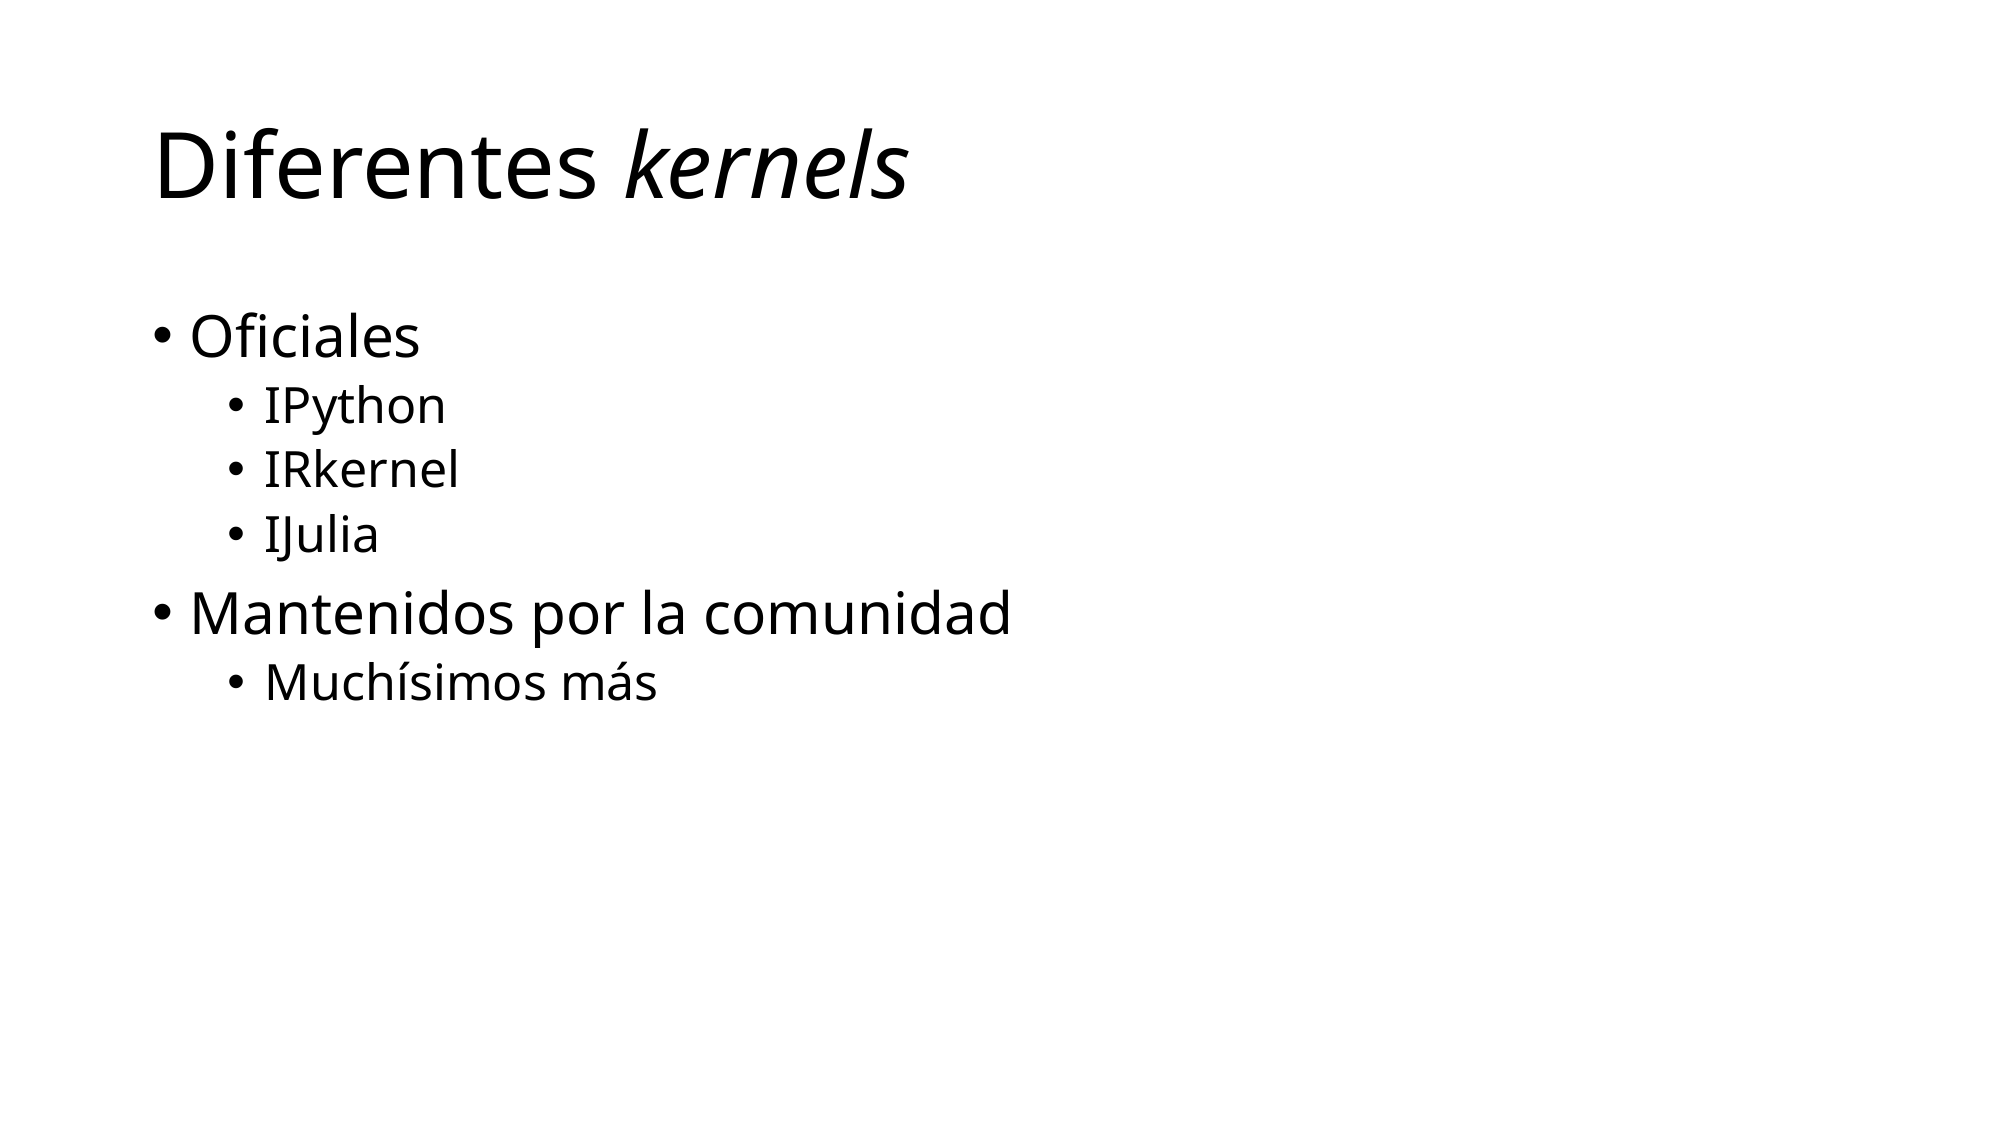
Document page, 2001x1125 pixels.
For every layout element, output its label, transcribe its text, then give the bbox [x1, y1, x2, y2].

title Diferentes kernels [137, 59, 1863, 278]
list Oficiales IPython IRkernel IJulia Mantenidos por la comunidad Muchísimos más [137, 299, 1863, 1014]
